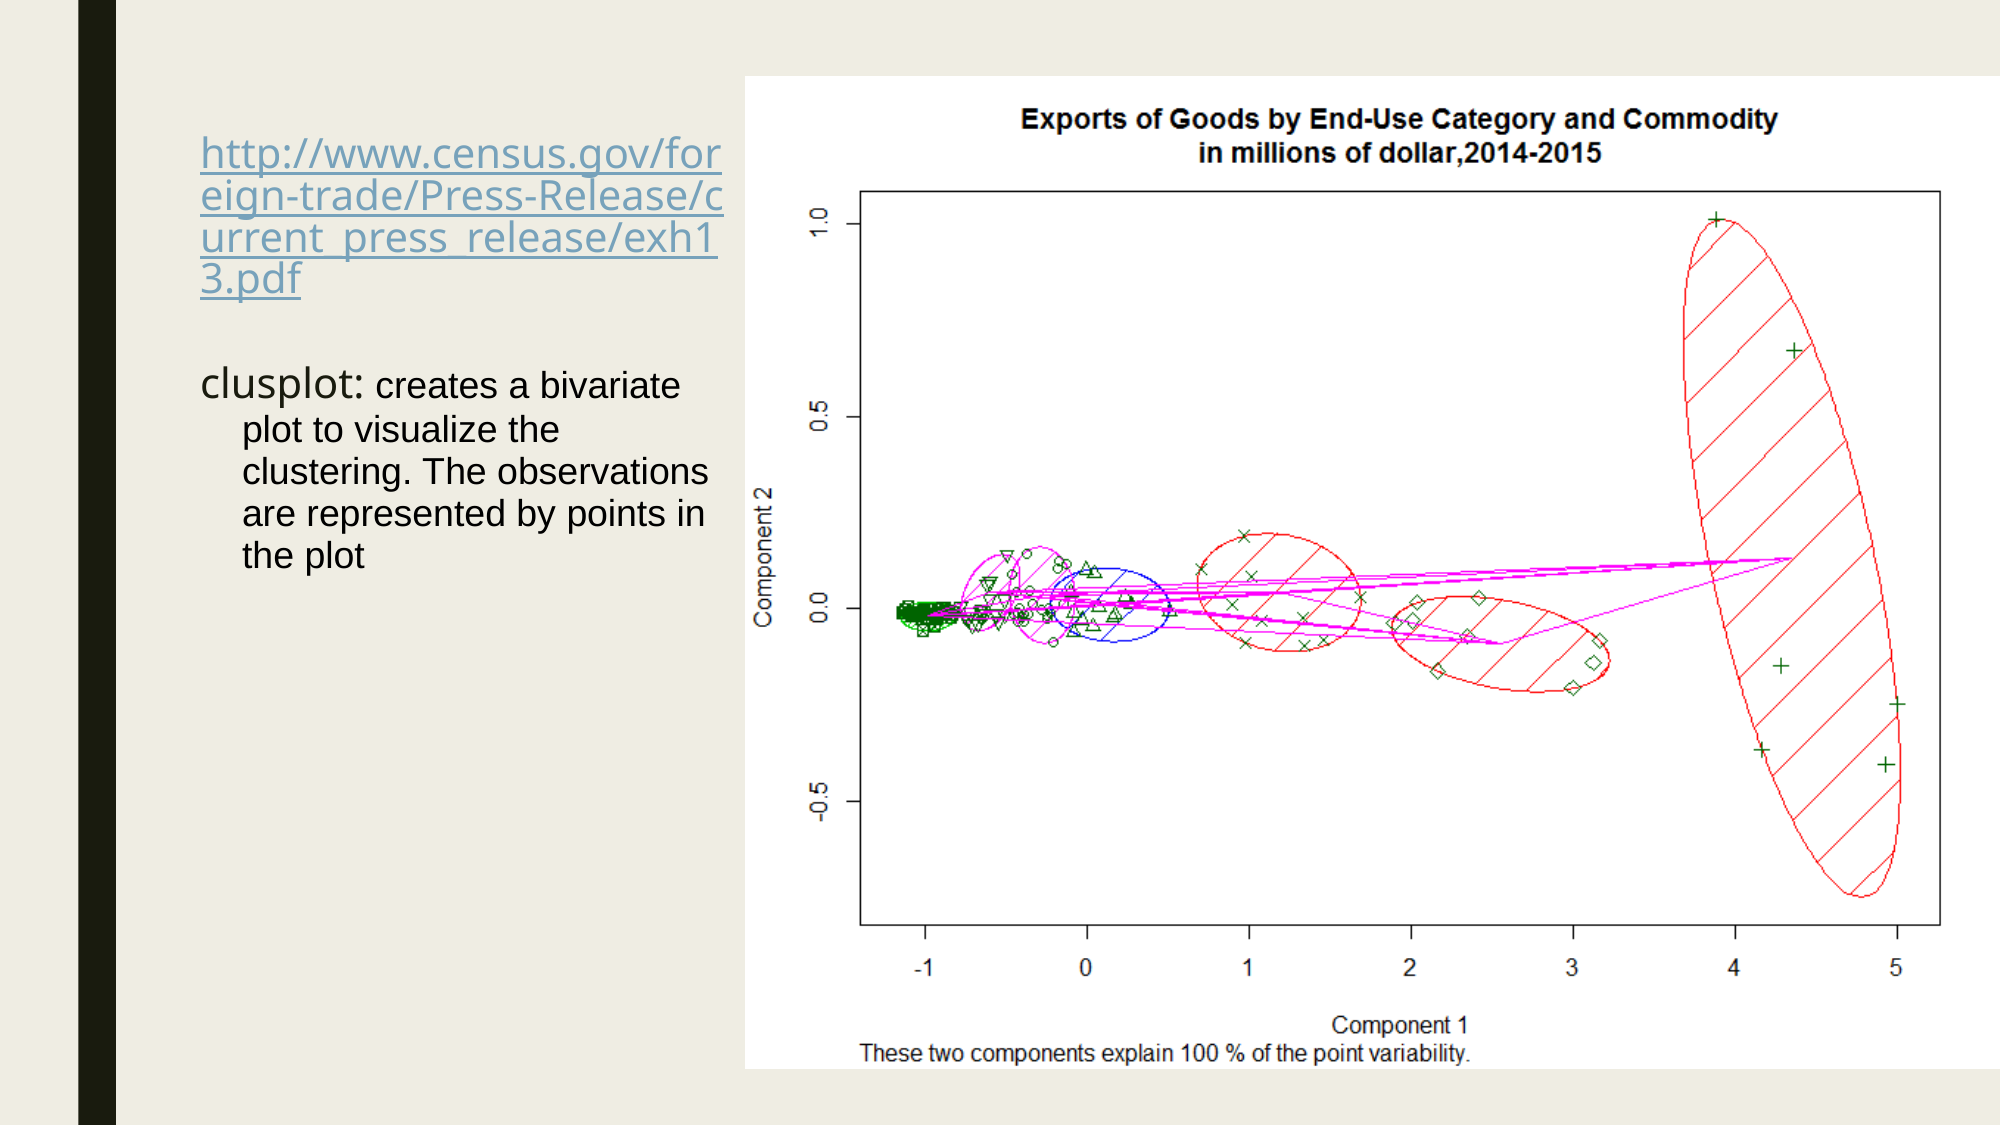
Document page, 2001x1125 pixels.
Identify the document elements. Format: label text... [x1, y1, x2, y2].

picture [744, 75, 2000, 1070]
list http://www.census.gov/foreign-trade/Press-Release/current_press_release/exh13.pdf clusplot: creates a bivariate plot to visualize the clustering. The observations are represented by points in the plot [164, 111, 739, 963]
